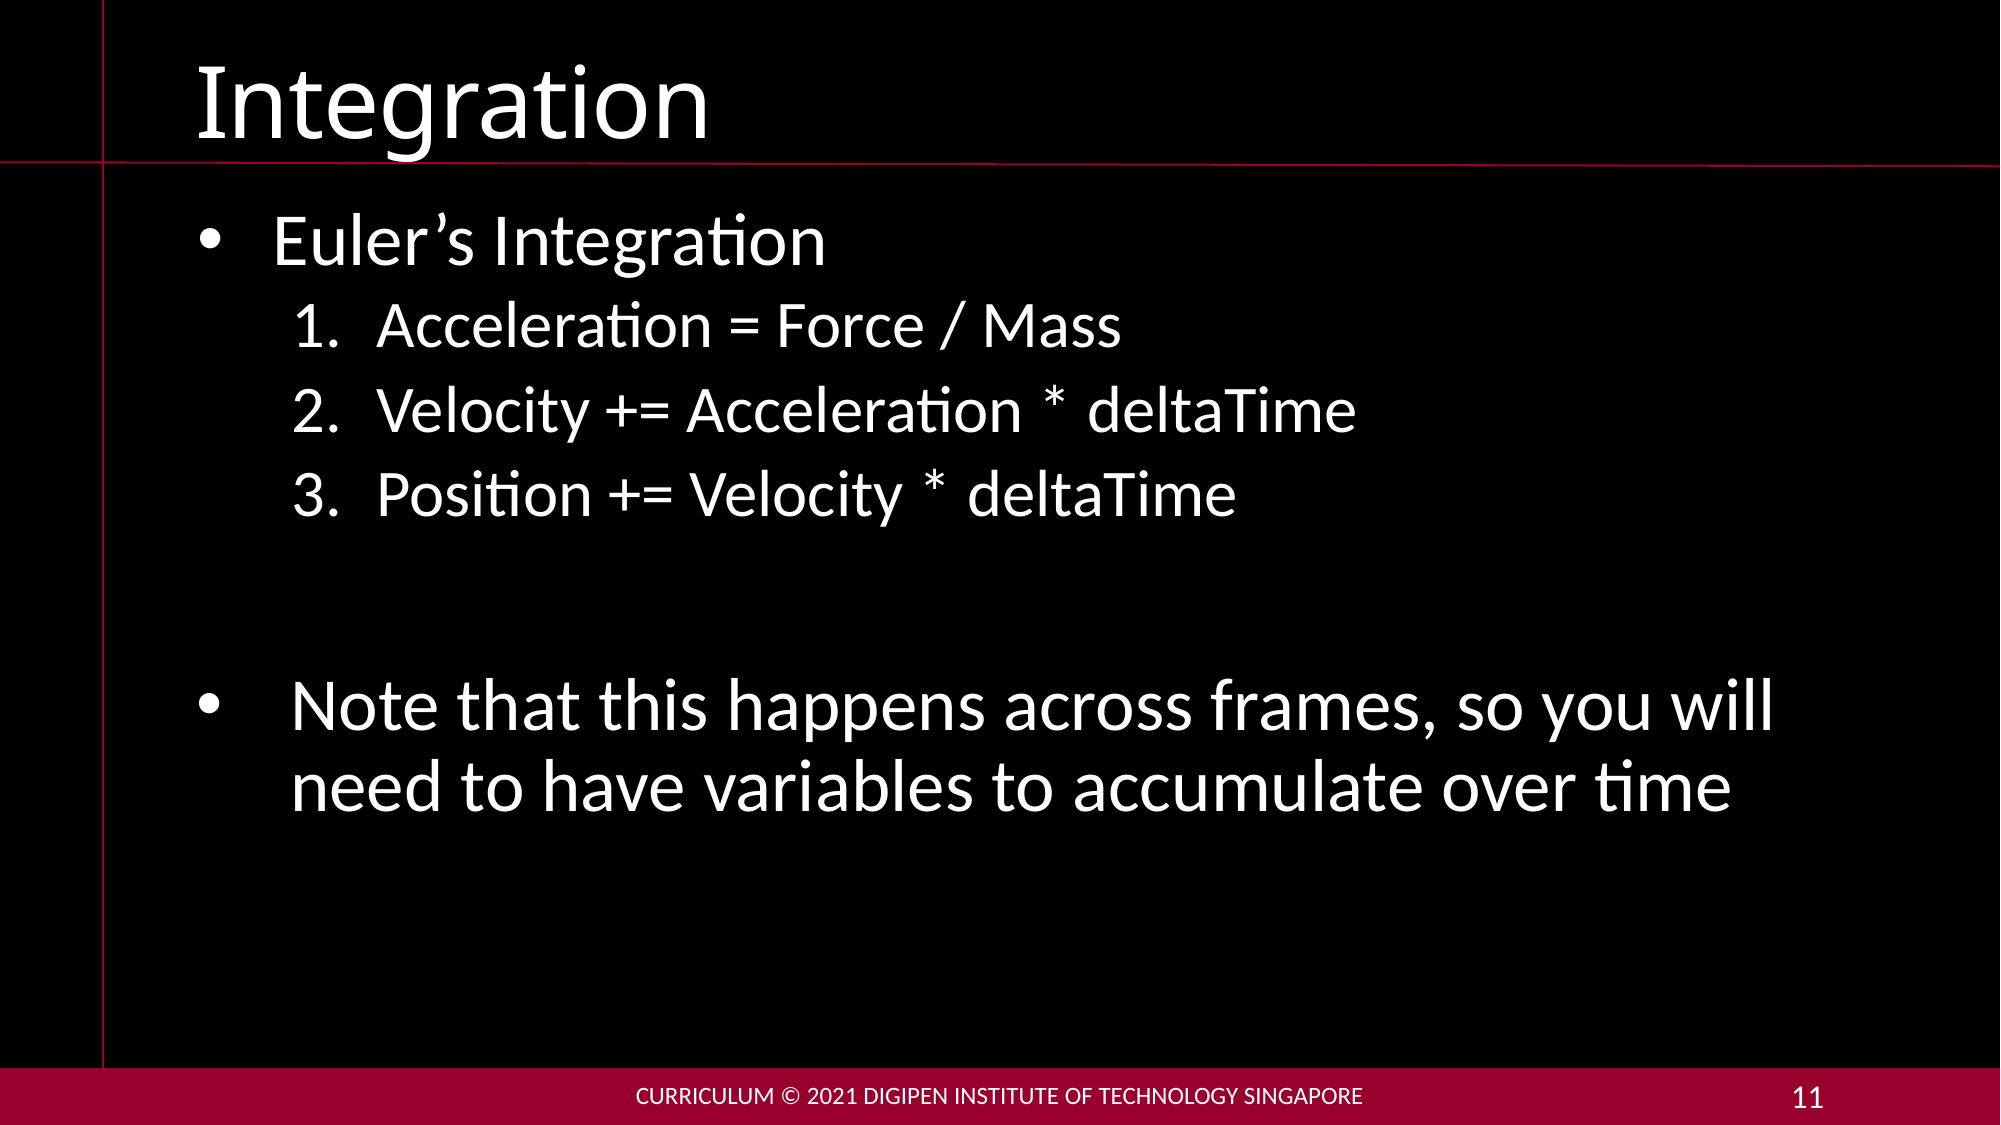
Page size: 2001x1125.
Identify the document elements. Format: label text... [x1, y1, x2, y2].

slide_number 11 [1624, 1064, 1840, 1125]
footer Curriculum © 2021 DigiPen Institute of Technology singapore [604, 1064, 1396, 1125]
list Euler’s Integration Acceleration = Force / Mass Velocity += Acceleration * deltaTime Position += Velocity * deltaTime Note that this happens across frames, so you will need to have variables to accumulate over time [180, 193, 1830, 1040]
title Integration [180, 24, 1830, 167]
